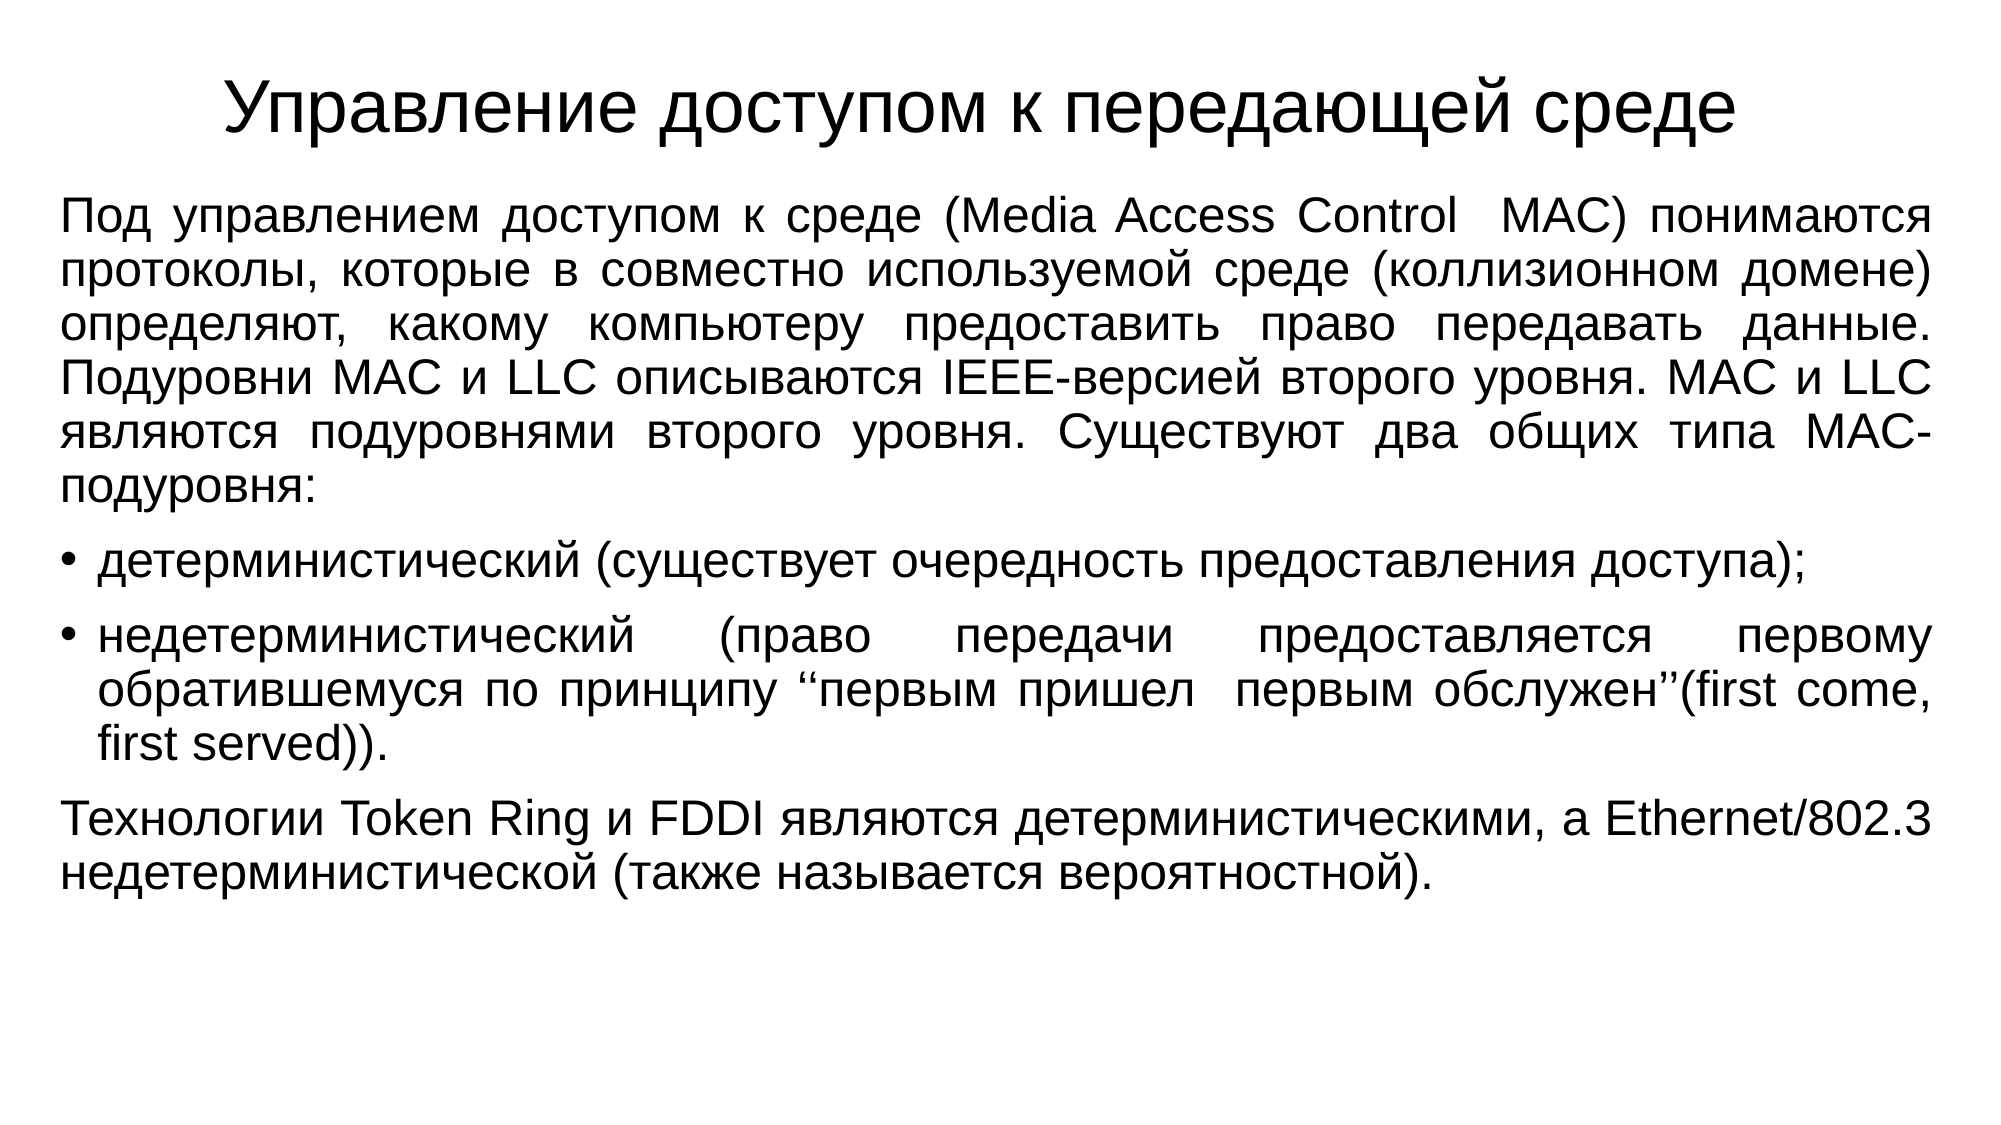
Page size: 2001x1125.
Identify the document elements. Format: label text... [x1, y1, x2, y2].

title Управление доступом к передающей среде [206, 60, 1824, 158]
list Под управлением доступом к среде (Media Access Control MAC) понимаются протоколы, которые в совместно используемой среде (коллизионном домене) определяют, какому компьютеру предоставить право передавать данные. Подуровни MAC и LLC описываются IEEE-версией второго уровня. MAC и LLC являются подуровнями второго уровня. Существуют два общих типа MAC-подуровня: детерминистический (существует очередность предоставления доступа); недетерминистический (право передачи предоставляется первому обратившемуся по принципу ‘‘первым пришел первым обслужен’’(first come, first served)). Технологии Token Ring и FDDI являются детерминистическими, а Ethernet/802.3 недетерминистической (также называется вероятностной). [44, 182, 1949, 1081]
